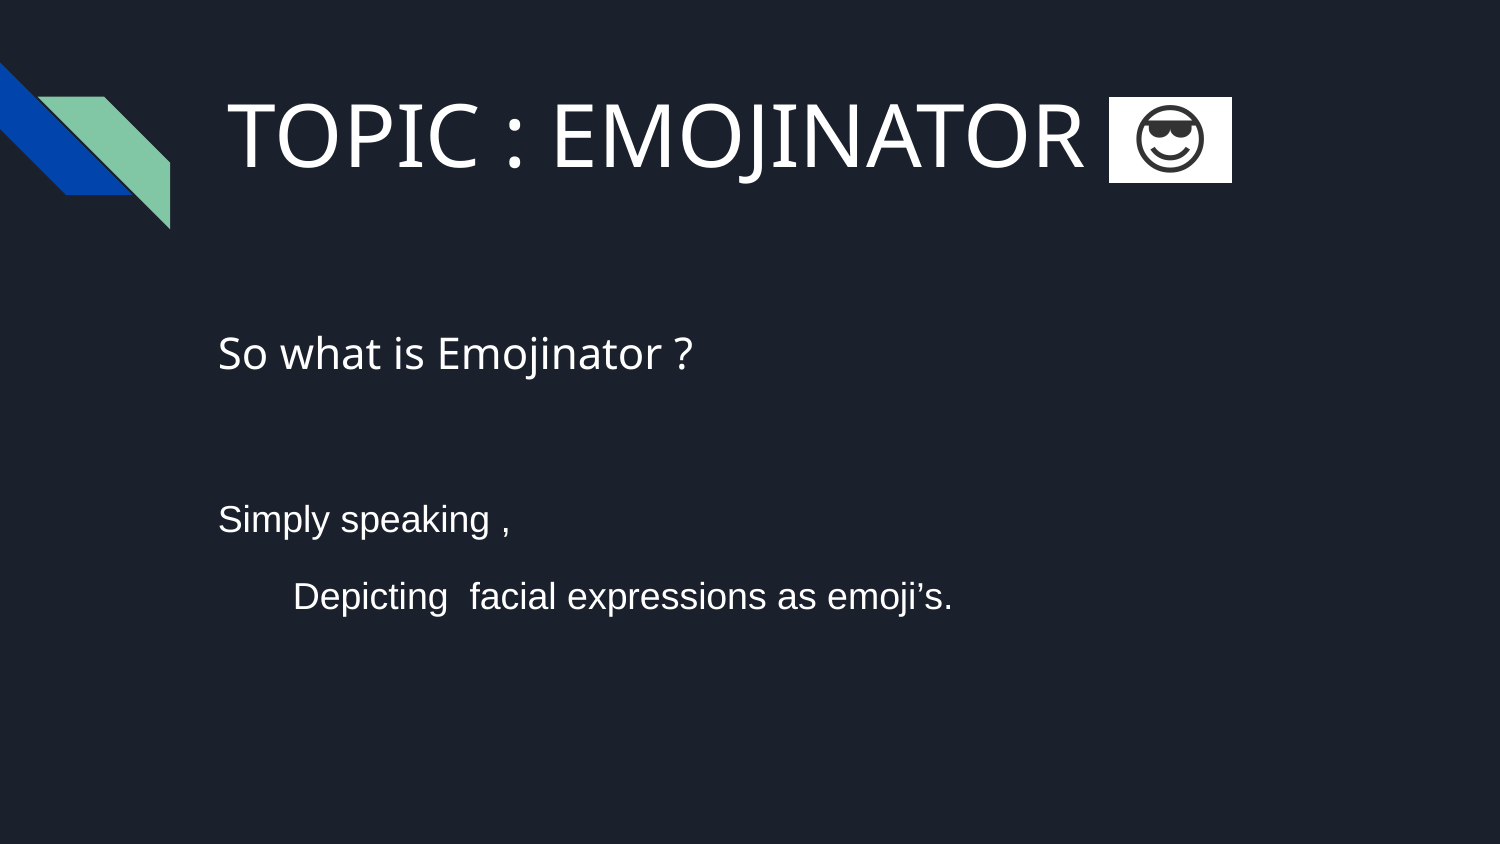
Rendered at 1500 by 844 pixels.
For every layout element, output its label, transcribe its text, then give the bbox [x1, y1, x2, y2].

title TOPIC : EMOJINATOR 😎 [212, 64, 1368, 215]
list So what is Emojinator ? Simply speaking , Depicting facial expressions as emoji’s. [202, 302, 1358, 793]
